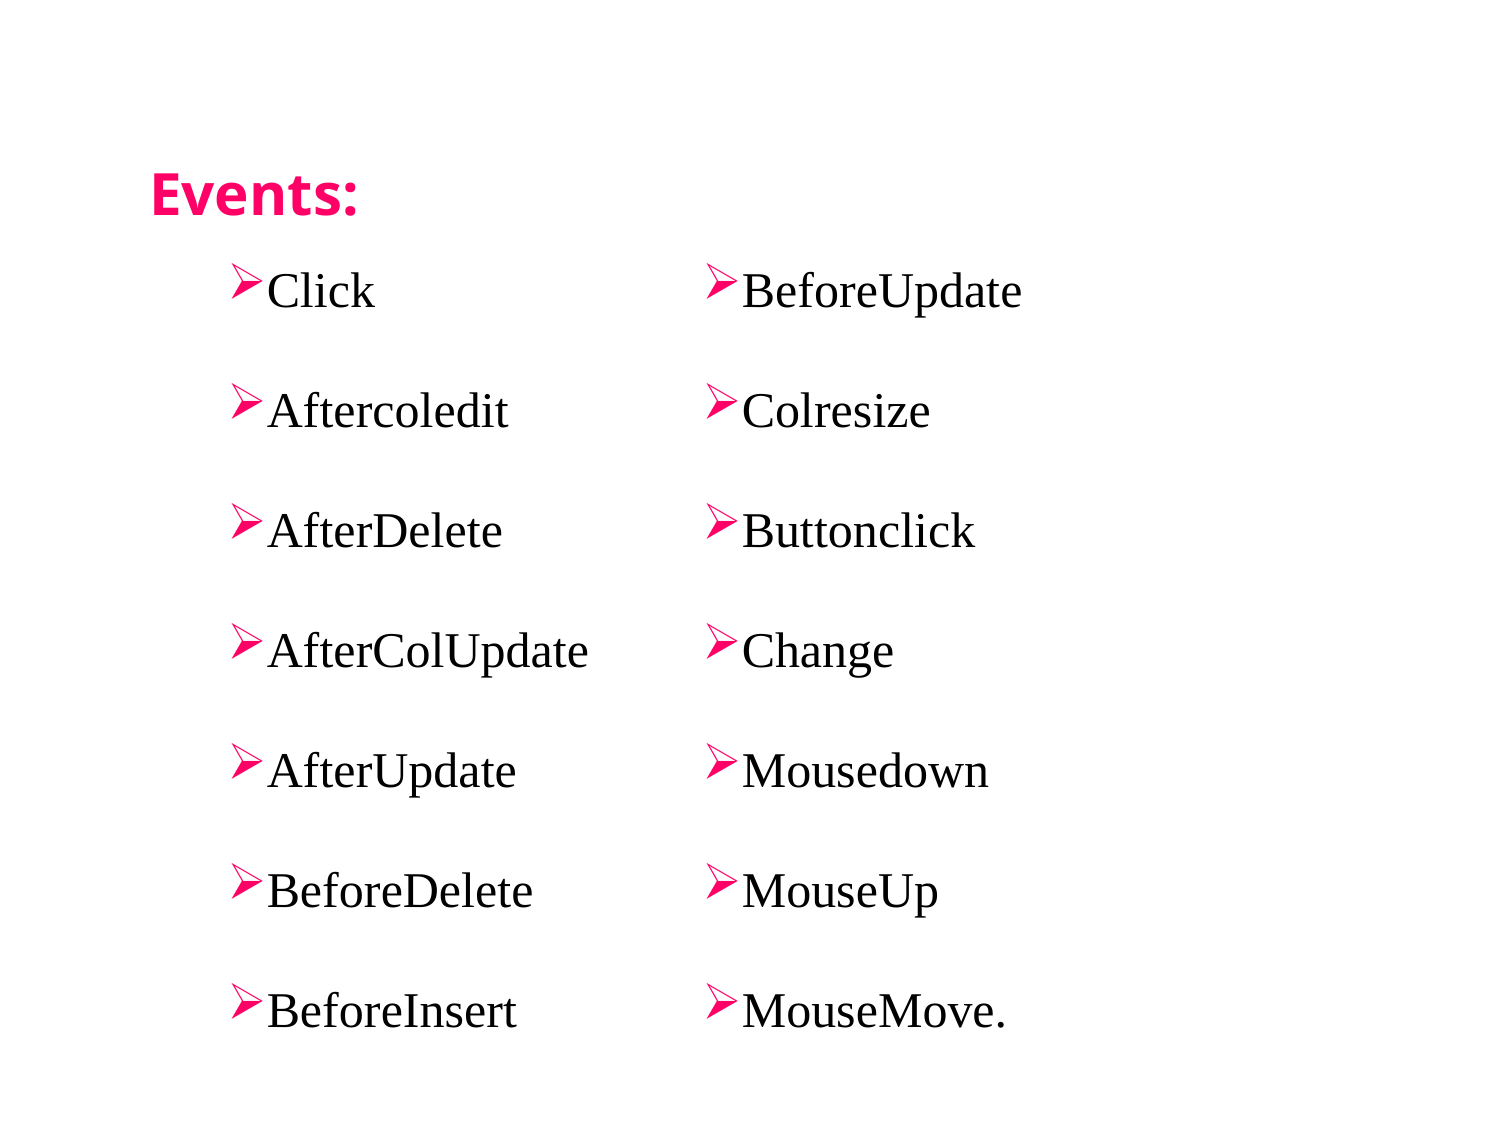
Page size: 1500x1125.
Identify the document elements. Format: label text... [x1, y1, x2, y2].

text_box Click Aftercoledit AfterDelete AfterColUpdate AfterUpdate BeforeDelete BeforeInsert [212, 249, 687, 1045]
text_box BeforeUpdate Colresize Buttonclick Change Mousedown MouseUp MouseMove. [687, 249, 1438, 1045]
text_box Events: [134, 149, 374, 235]
